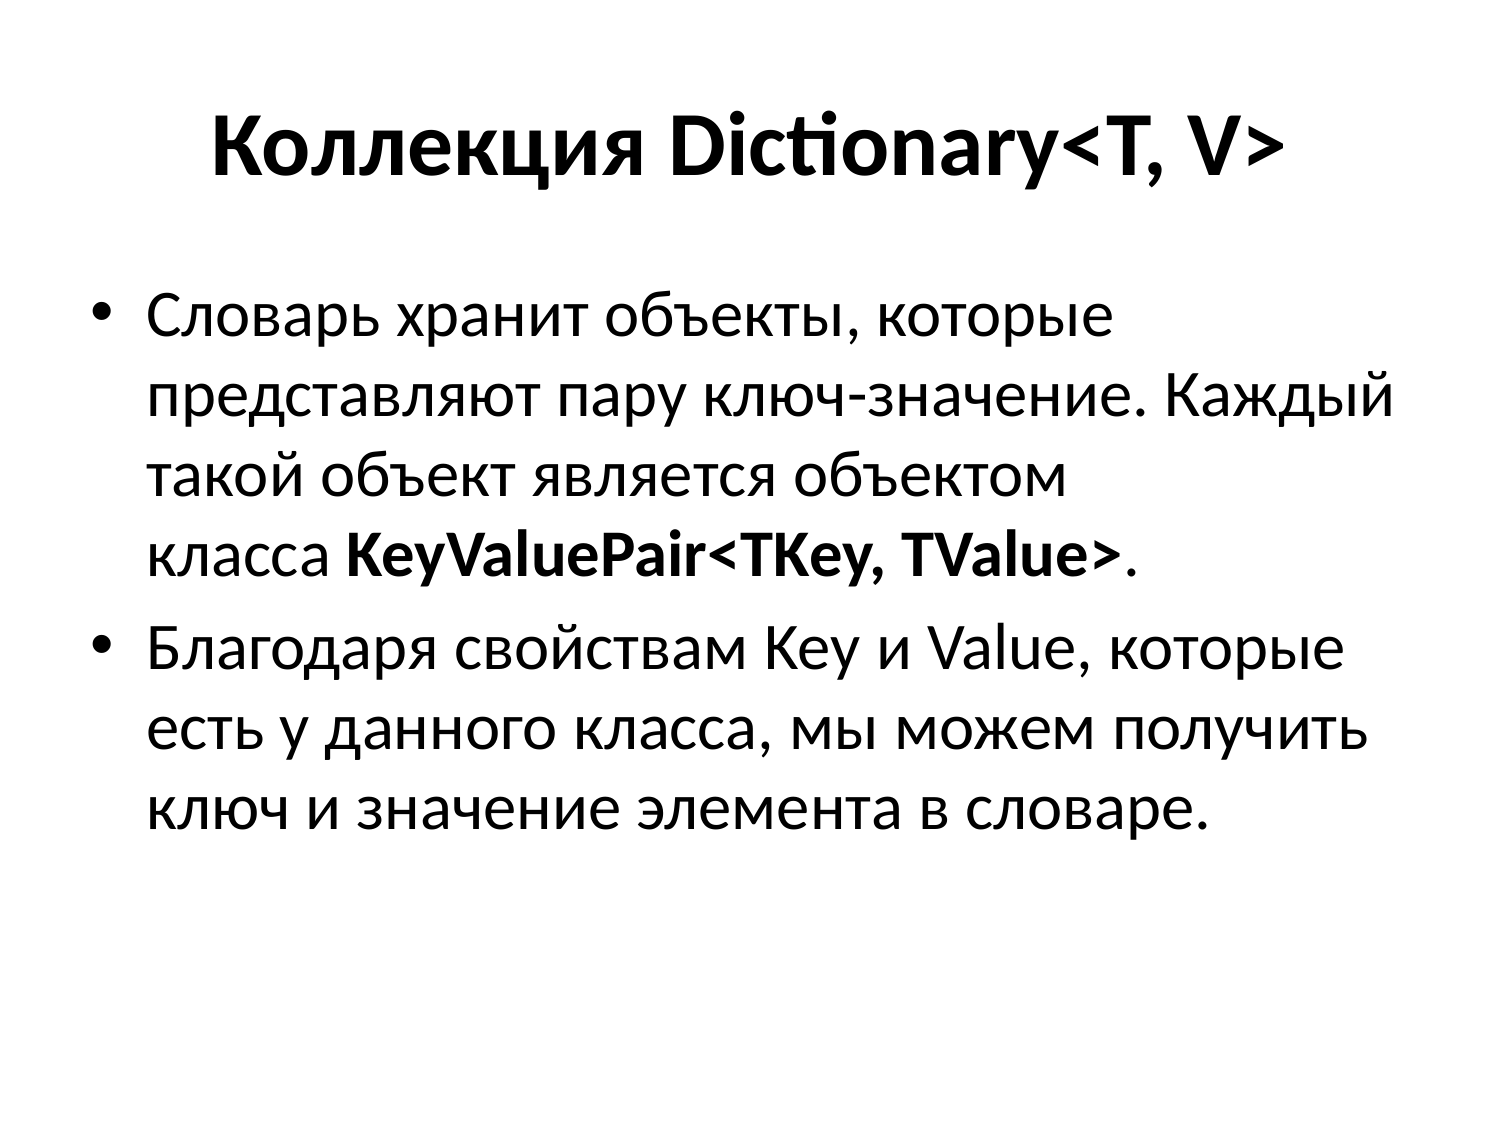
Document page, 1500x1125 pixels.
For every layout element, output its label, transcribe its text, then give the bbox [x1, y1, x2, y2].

list Словарь хранит объекты, которые представляют пару ключ-значение. Каждый такой объект является объектом класса KeyValuePair<TKey, TValue>. Благодаря свойствам Key и Value, которые есть у данного класса, мы можем получить ключ и значение элемента в словаре. [75, 262, 1425, 1005]
title Коллекция Dictionary<T, V> [75, 45, 1425, 233]
